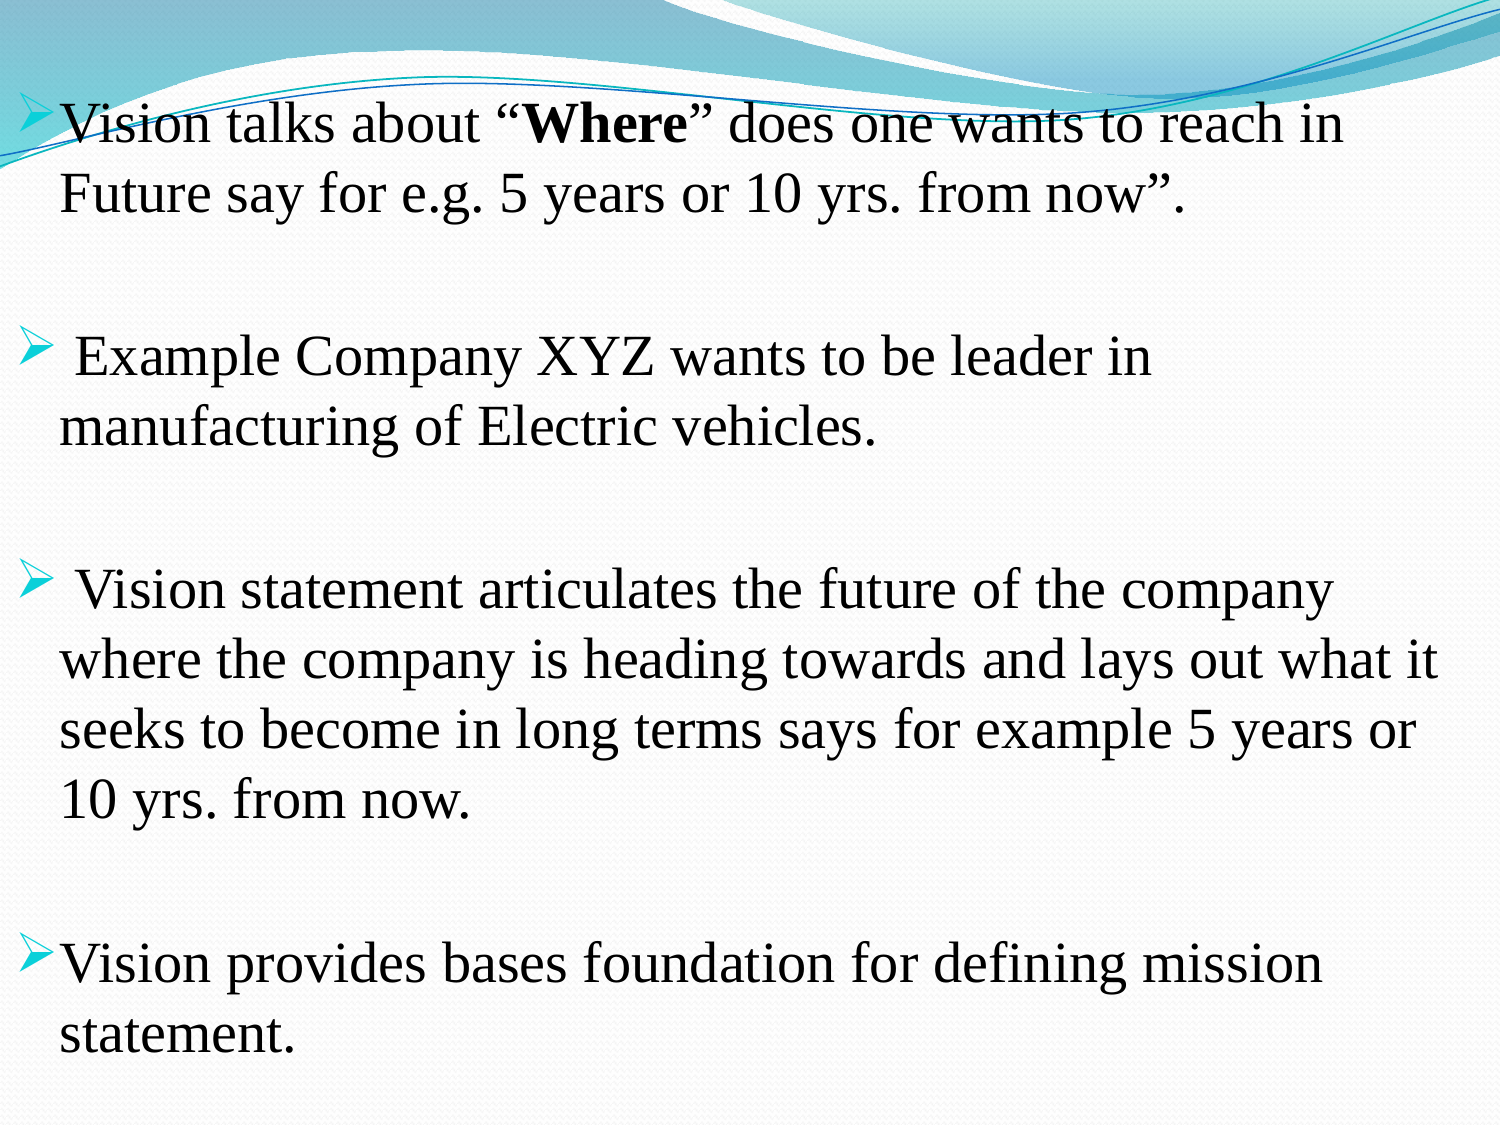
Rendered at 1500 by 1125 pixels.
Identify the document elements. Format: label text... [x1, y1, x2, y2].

list Vision talks about “Where” does one wants to reach in Future say for e.g. 5 years or 10 yrs. from now”. Example Company XYZ wants to be leader in manufacturing of Electric vehicles. Vision statement articulates the future of the company where the company is heading towards and lays out what it seeks to become in long terms says for example 5 years or 10 yrs. from now. Vision provides bases foundation for defining mission statement. [0, 0, 1500, 1125]
